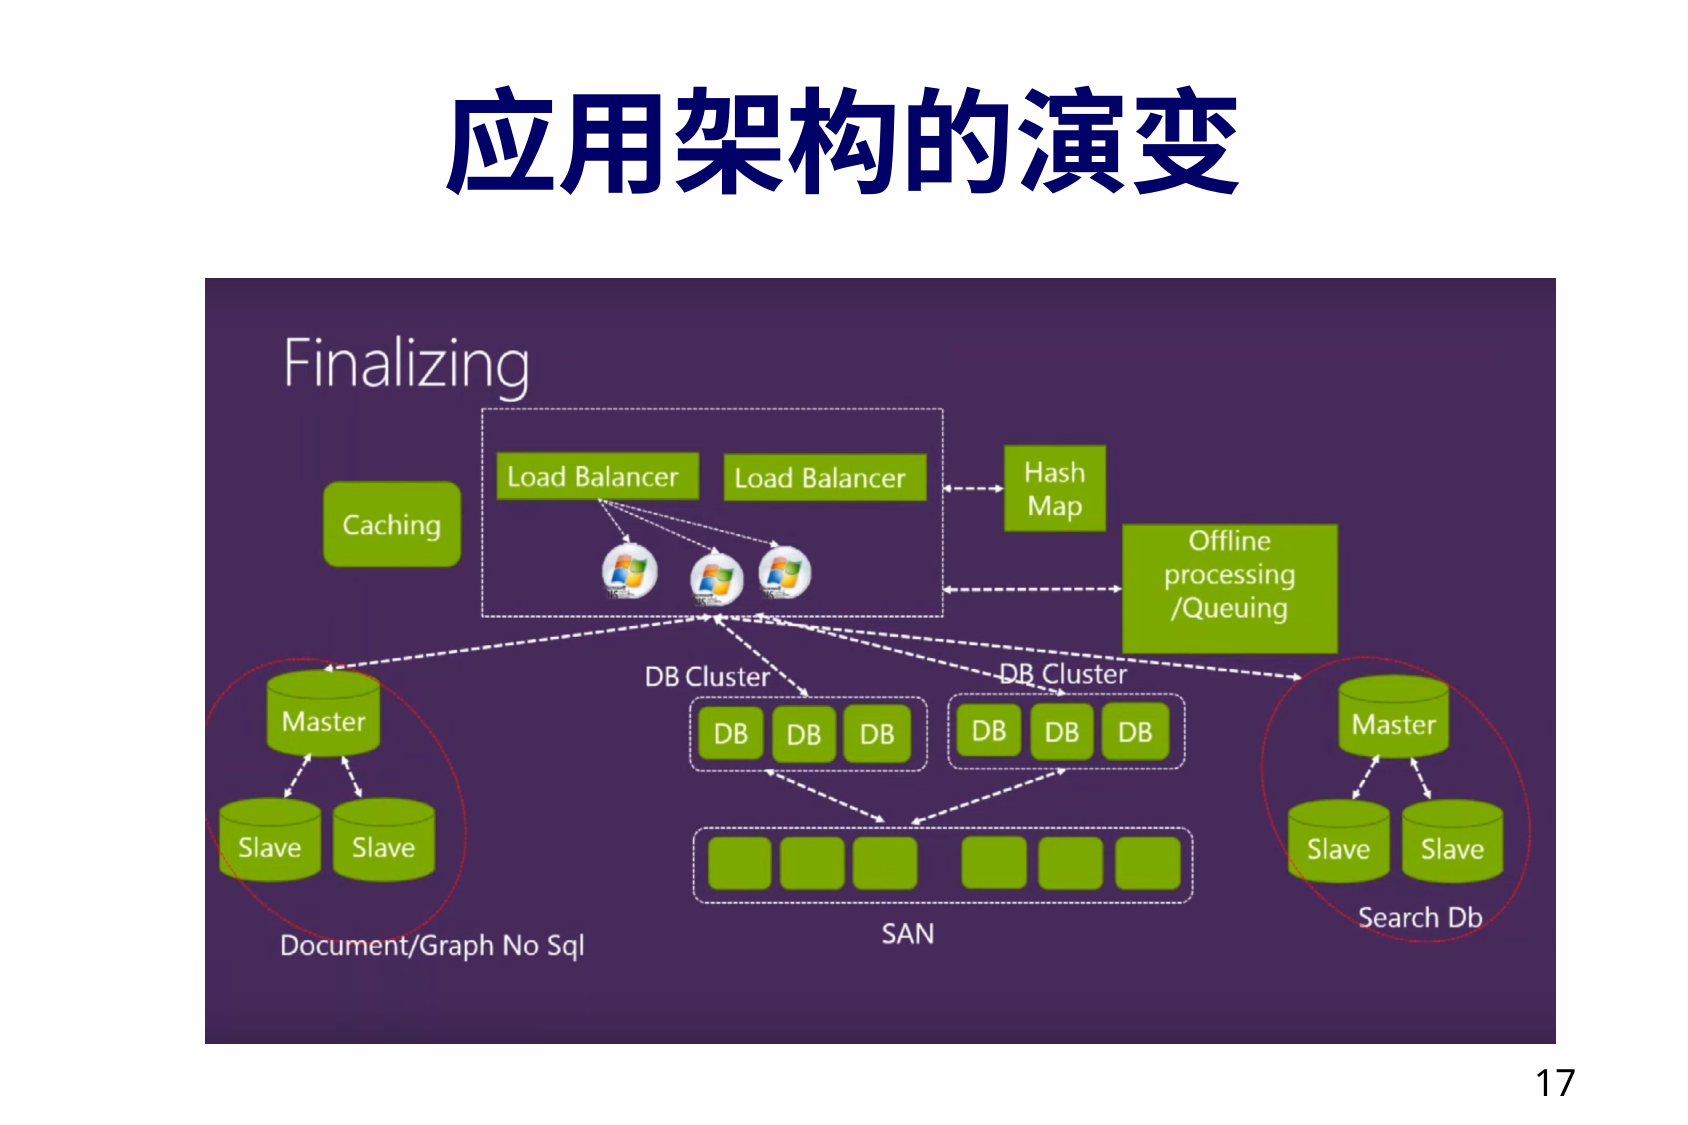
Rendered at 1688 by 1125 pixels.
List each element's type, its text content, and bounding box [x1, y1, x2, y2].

title 应用架构的演变 [84, 45, 1604, 233]
slide_number 17 [1209, 1045, 1604, 1124]
picture [205, 277, 1557, 1044]
